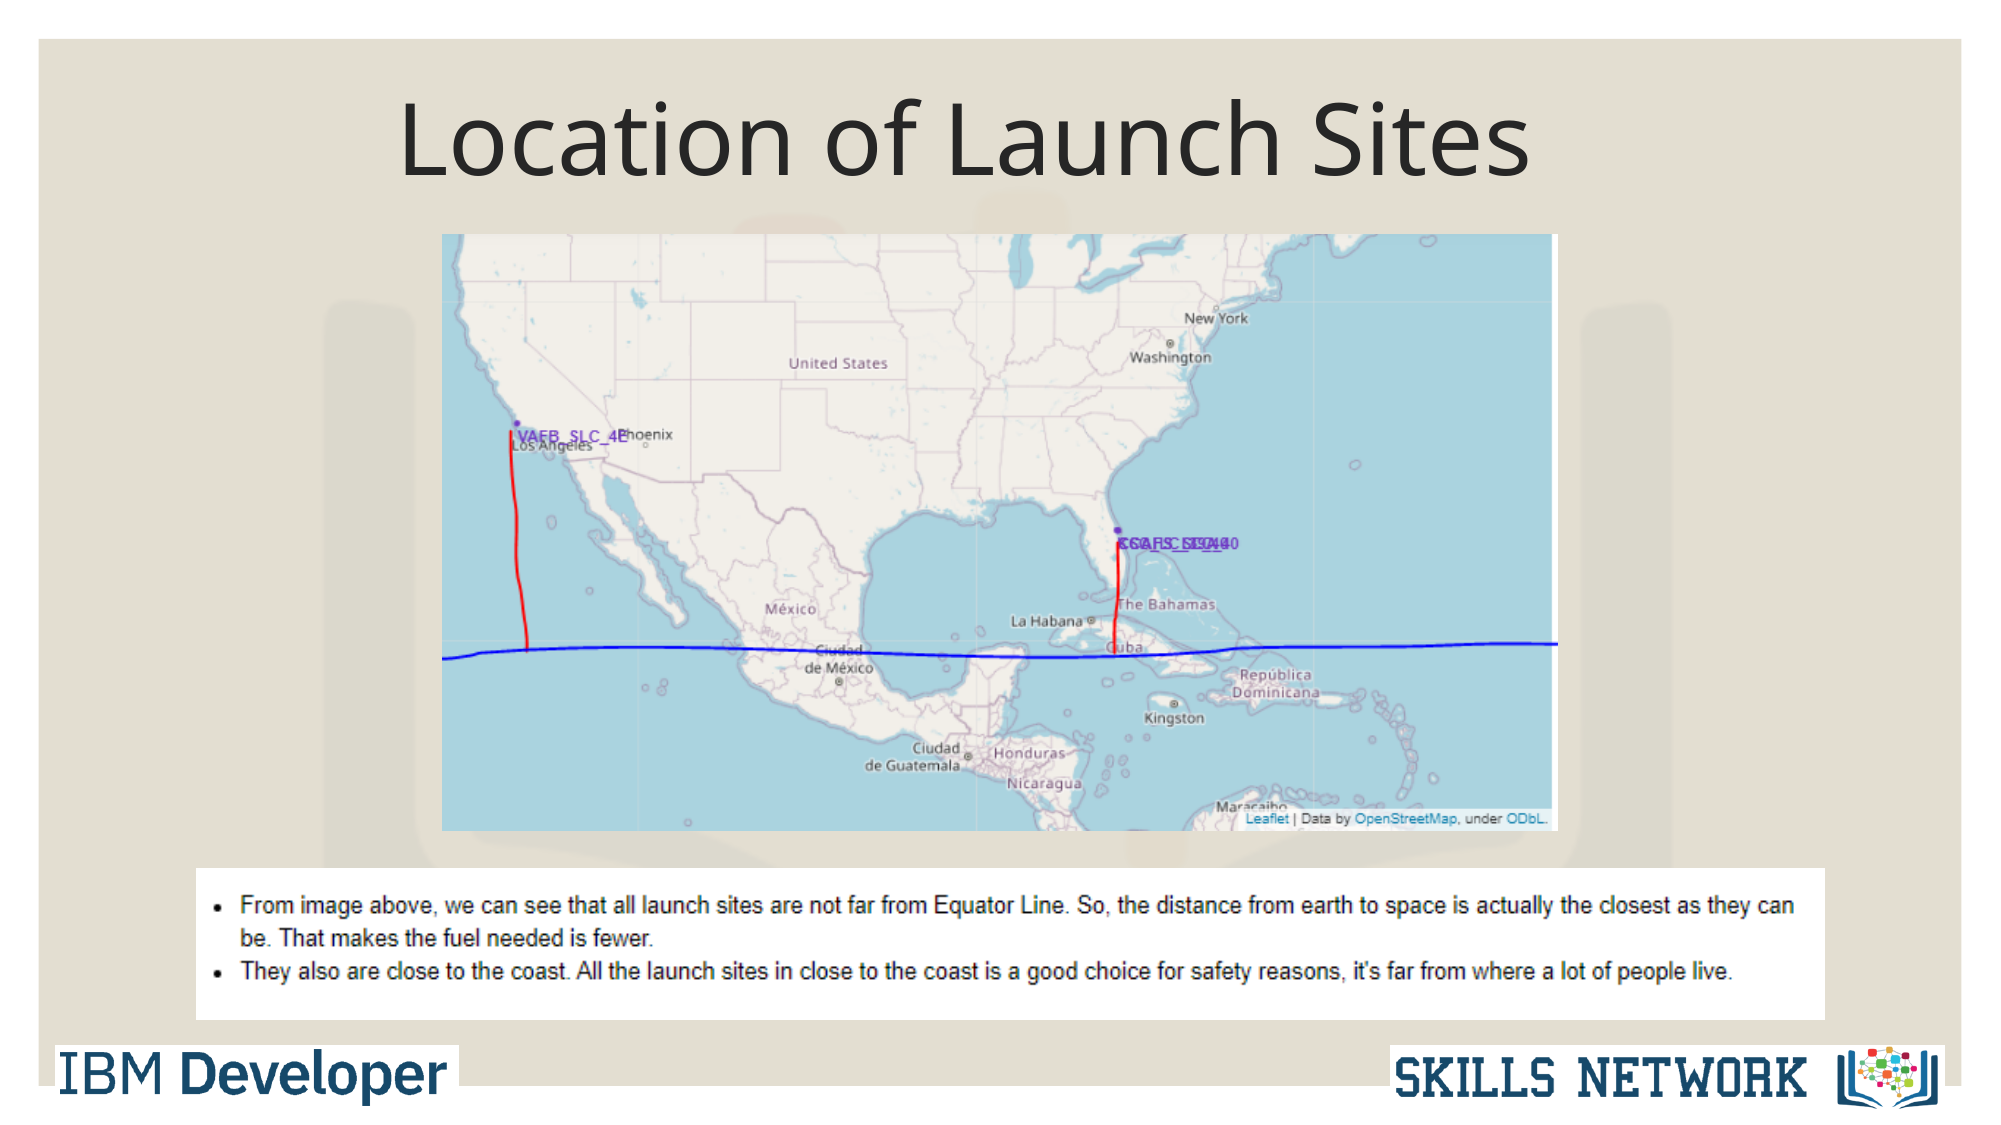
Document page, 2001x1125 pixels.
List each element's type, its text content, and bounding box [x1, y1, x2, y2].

title Location of Launch Sites [381, 30, 2000, 256]
picture [55, 1045, 459, 1108]
picture [196, 868, 1825, 1020]
picture [1390, 1045, 1945, 1111]
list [442, 234, 1558, 831]
